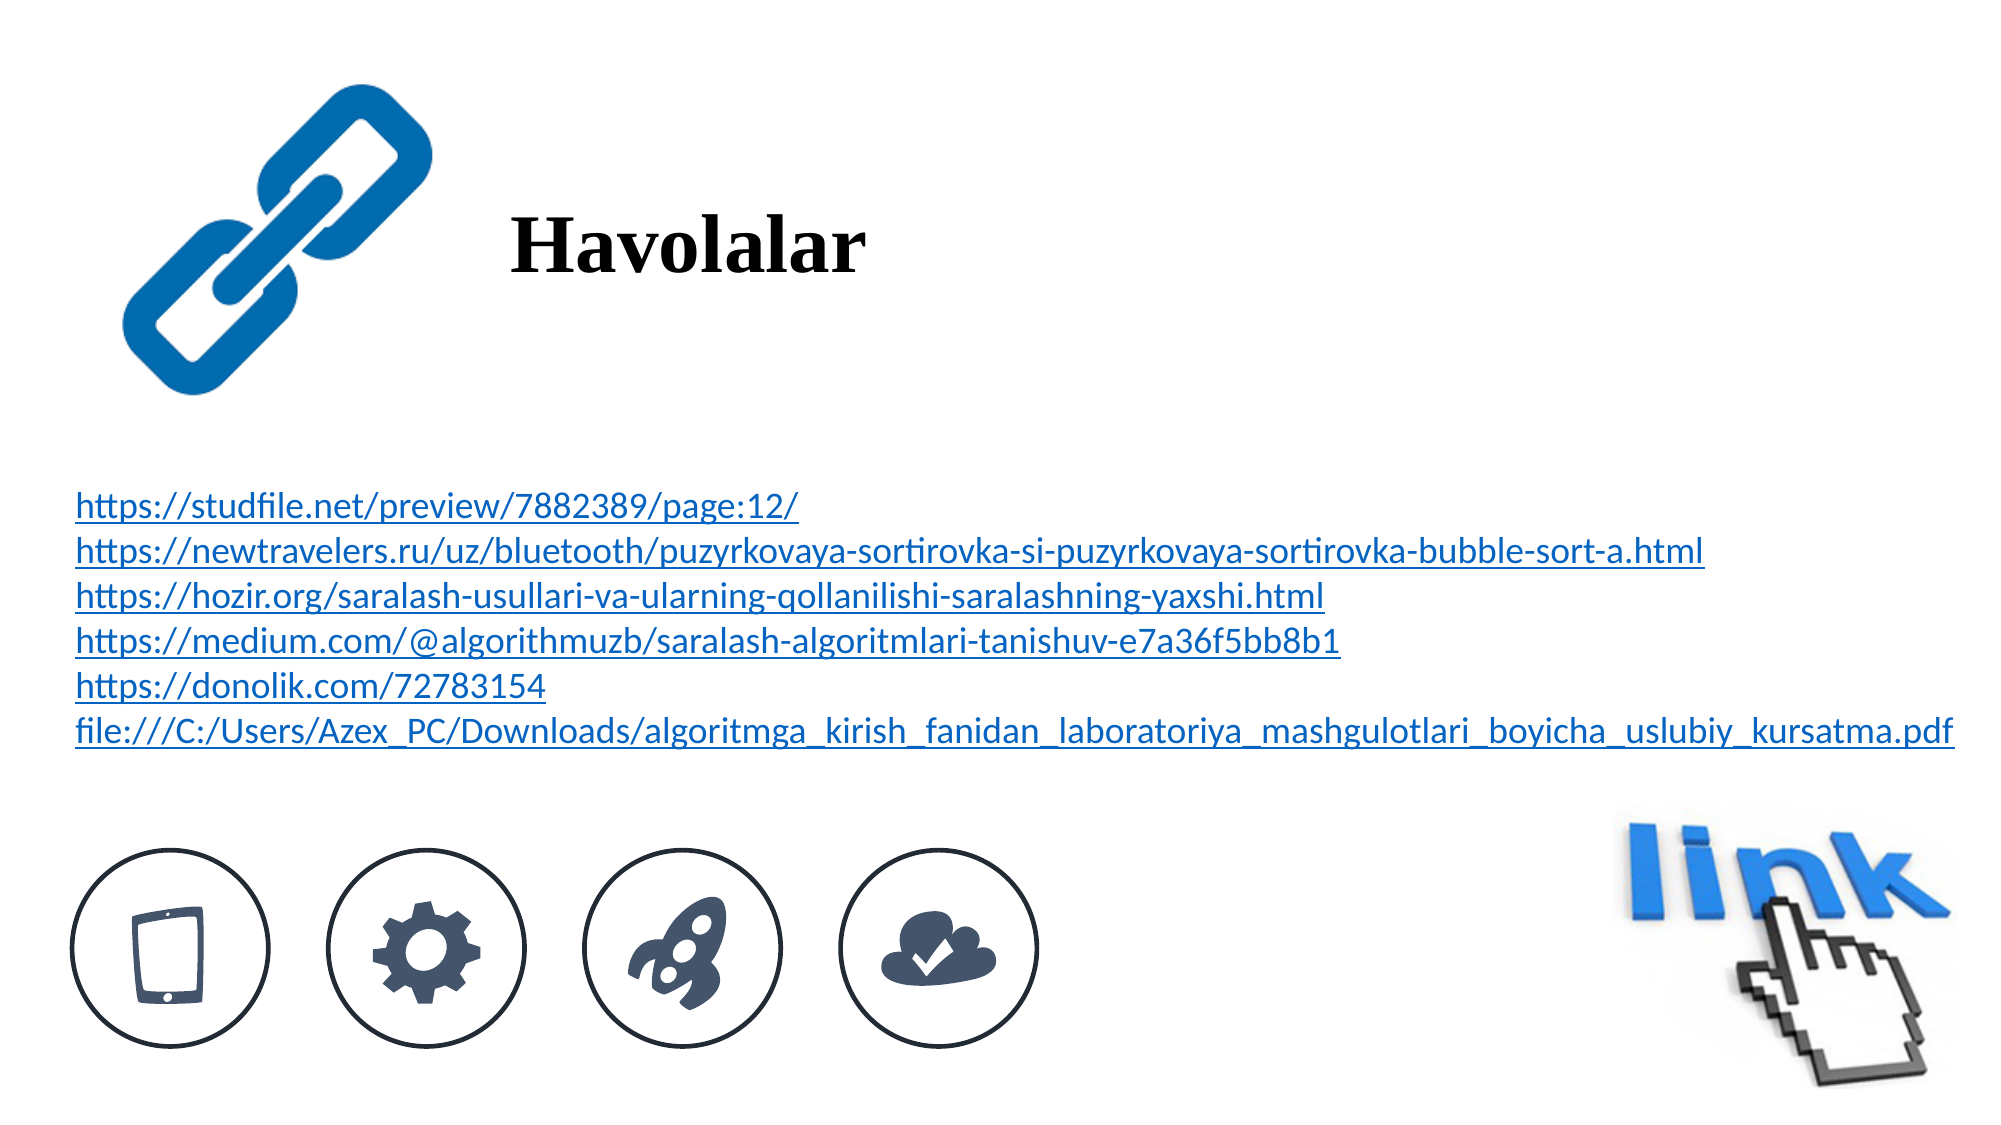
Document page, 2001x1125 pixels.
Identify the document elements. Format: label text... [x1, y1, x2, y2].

picture [1589, 781, 1981, 1089]
text_box [327, 849, 526, 1048]
text_box [627, 896, 727, 1011]
text_box Havolalar [496, 182, 883, 297]
text_box [71, 849, 270, 1048]
text_box [131, 906, 204, 1004]
picture [121, 83, 434, 397]
text_box [839, 849, 1038, 1048]
text_box [372, 901, 481, 1004]
text_box [583, 849, 782, 1048]
text_box https://studfile.net/preview/7882389/page:12/ https://newtravelers.ru/uz/bluetooth/puzyrkovaya-sortirovka-si-puzyrkovaya-sortirovka-bubble-sort-a.html https://hozir.org/saralash-usullari-va-ularning-qollanilishi-saralashning-yaxshi.html https://medium.com/@algorithmuzb/saralash-algoritmlari-tanishuv-e7a36f5bb8b1 https://donolik.com/72783154 file:///C:/Users/Azex_PC/Downloads/algoritmga_kirish_fanidan_laboratoriya_mashgulotlari_boyicha_uslubiy_kursatma.pdf [60, 474, 1971, 804]
text_box [881, 911, 997, 986]
